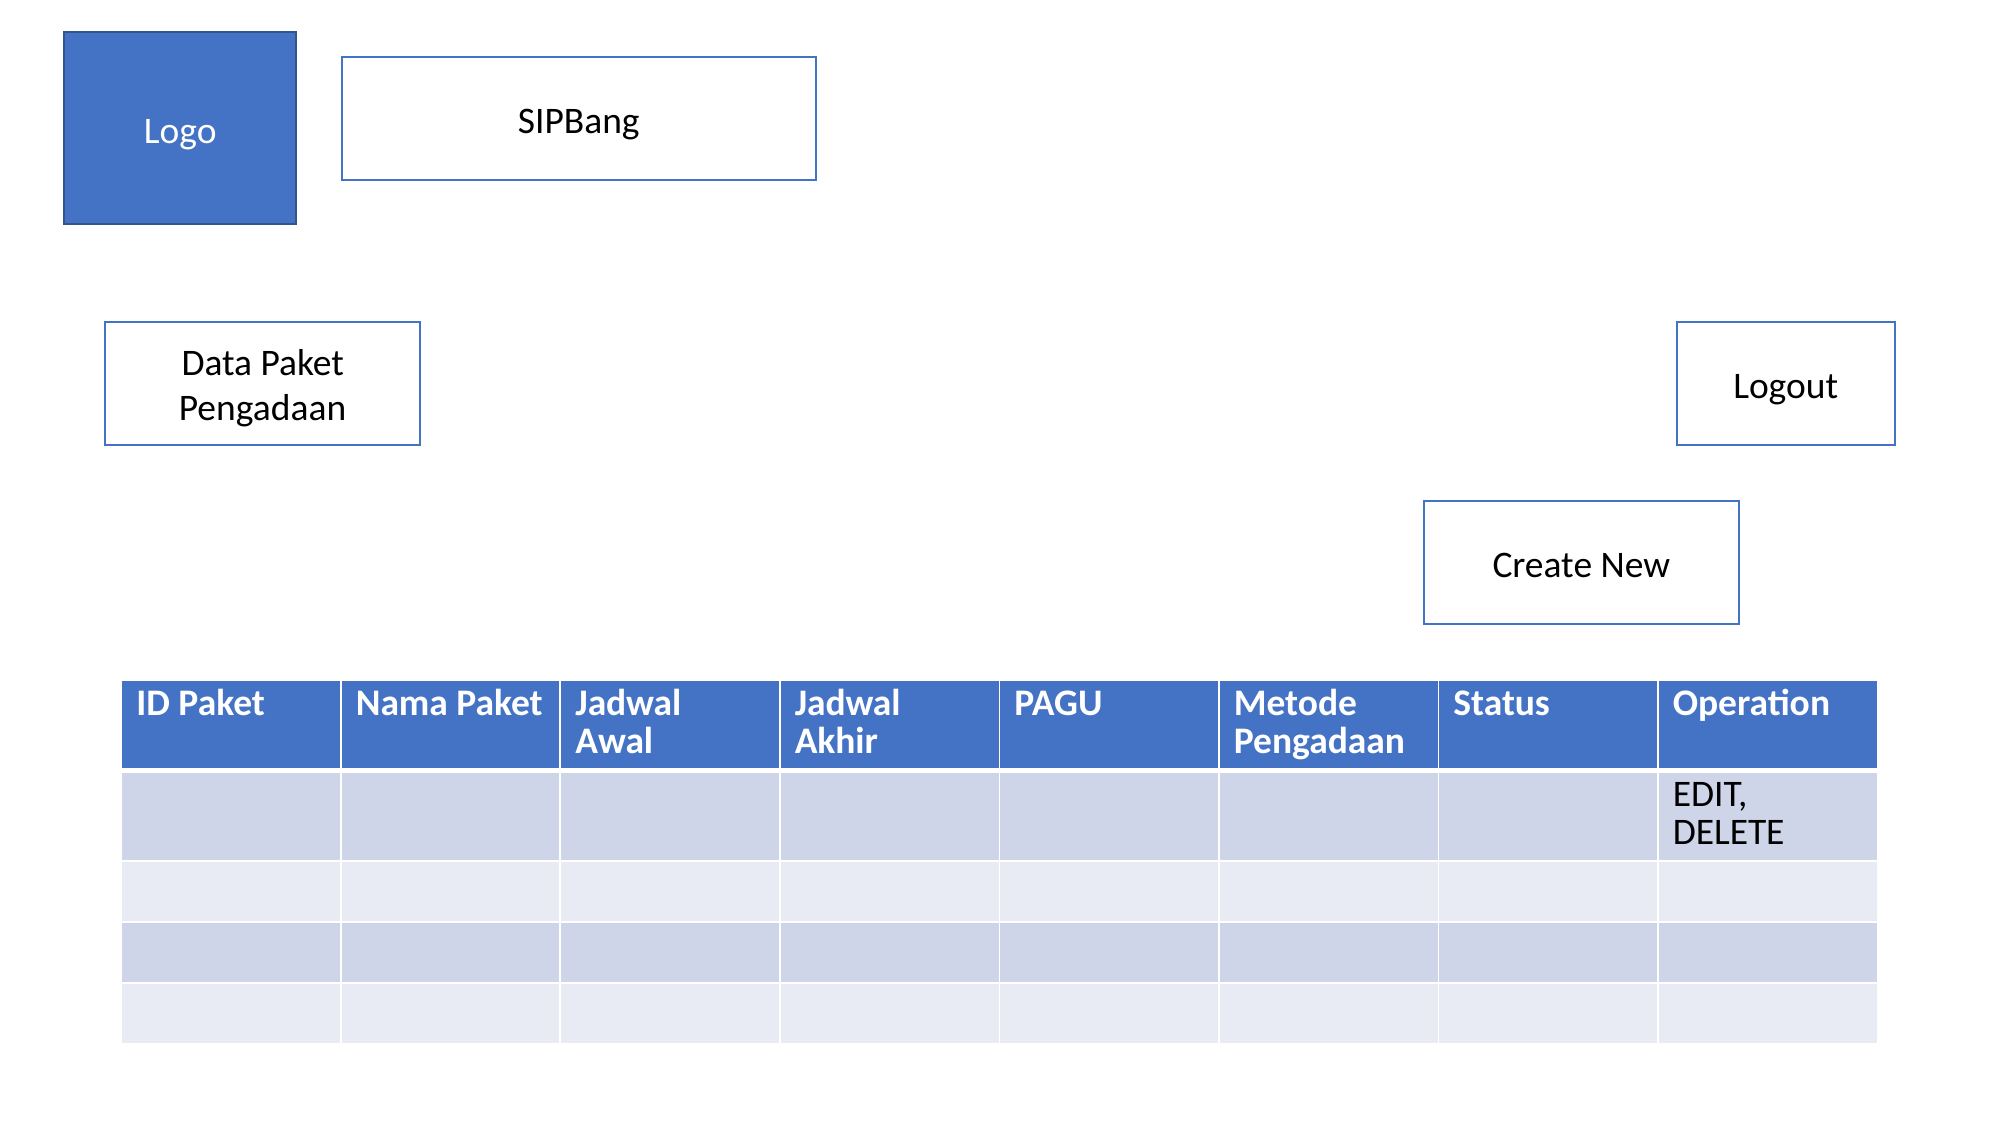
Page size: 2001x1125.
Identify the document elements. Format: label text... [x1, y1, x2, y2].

table_cell [1000, 984, 1218, 1043]
table_cell [1220, 773, 1438, 860]
table_cell [1000, 773, 1218, 860]
table_cell [561, 773, 779, 860]
table_cell [1220, 862, 1438, 921]
table_cell [1439, 862, 1657, 921]
table_cell [781, 984, 999, 1043]
table_cell [561, 923, 779, 982]
text_box Data Paket Pengadaan [104, 321, 421, 446]
table_header Nama Paket [342, 681, 559, 768]
table_cell [1659, 862, 1877, 921]
table_cell [781, 773, 999, 860]
text_box Create New [1423, 500, 1740, 625]
text_box SIPBang [341, 56, 817, 181]
table_cell [561, 862, 779, 921]
table_header Metode Pengadaan [1220, 681, 1438, 768]
table_cell [1000, 923, 1218, 982]
table_cell [122, 862, 340, 921]
table_cell EDIT, DELETE [1659, 773, 1877, 860]
table_cell [1659, 984, 1877, 1043]
table_cell [1439, 984, 1657, 1043]
table_header Jadwal Akhir [781, 681, 999, 768]
table_header Status [1439, 681, 1657, 768]
text_box Logout [1676, 321, 1896, 446]
table_cell [122, 984, 340, 1043]
table_cell [1439, 923, 1657, 982]
table_cell [1000, 862, 1218, 921]
table_header ID Paket [122, 681, 340, 768]
table_cell [342, 923, 559, 982]
table_cell [1220, 923, 1438, 982]
table_cell [1439, 773, 1657, 860]
table_cell [1220, 984, 1438, 1043]
table_header PAGU [1000, 681, 1218, 768]
table_cell [122, 923, 340, 982]
table_cell [561, 984, 779, 1043]
table_cell [342, 773, 559, 860]
table_cell [781, 862, 999, 921]
table_cell [1659, 923, 1877, 982]
text_box Logo [63, 31, 297, 225]
table_cell [342, 862, 559, 921]
table_cell [122, 773, 340, 860]
table_cell [342, 984, 559, 1043]
table_header Jadwal Awal [561, 681, 779, 768]
table_header Operation [1659, 681, 1877, 768]
table_cell [781, 923, 999, 982]
